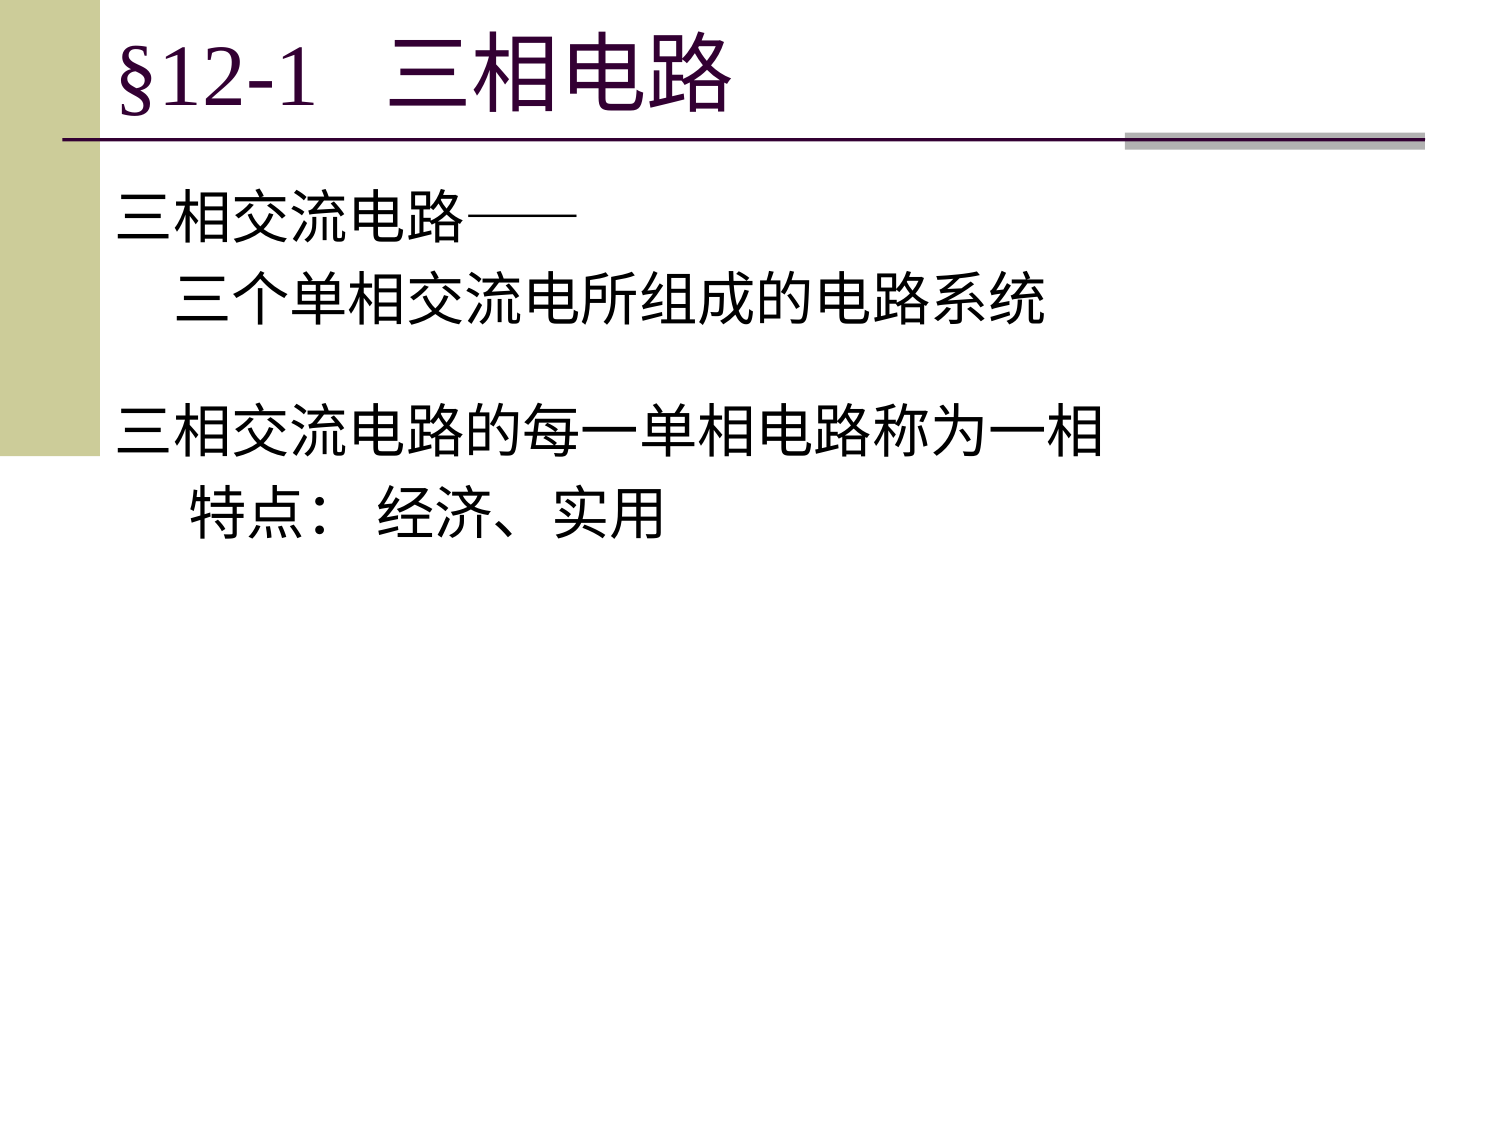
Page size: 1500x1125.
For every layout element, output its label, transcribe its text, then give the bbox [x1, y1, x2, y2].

title §12-1 三相电路 [99, 19, 1425, 123]
list 三相交流电路—— 三个单相交流电所组成的电路系统 三相交流电路的每一单相电路称为一相 特点： 经济、实用 [99, 172, 1424, 1022]
